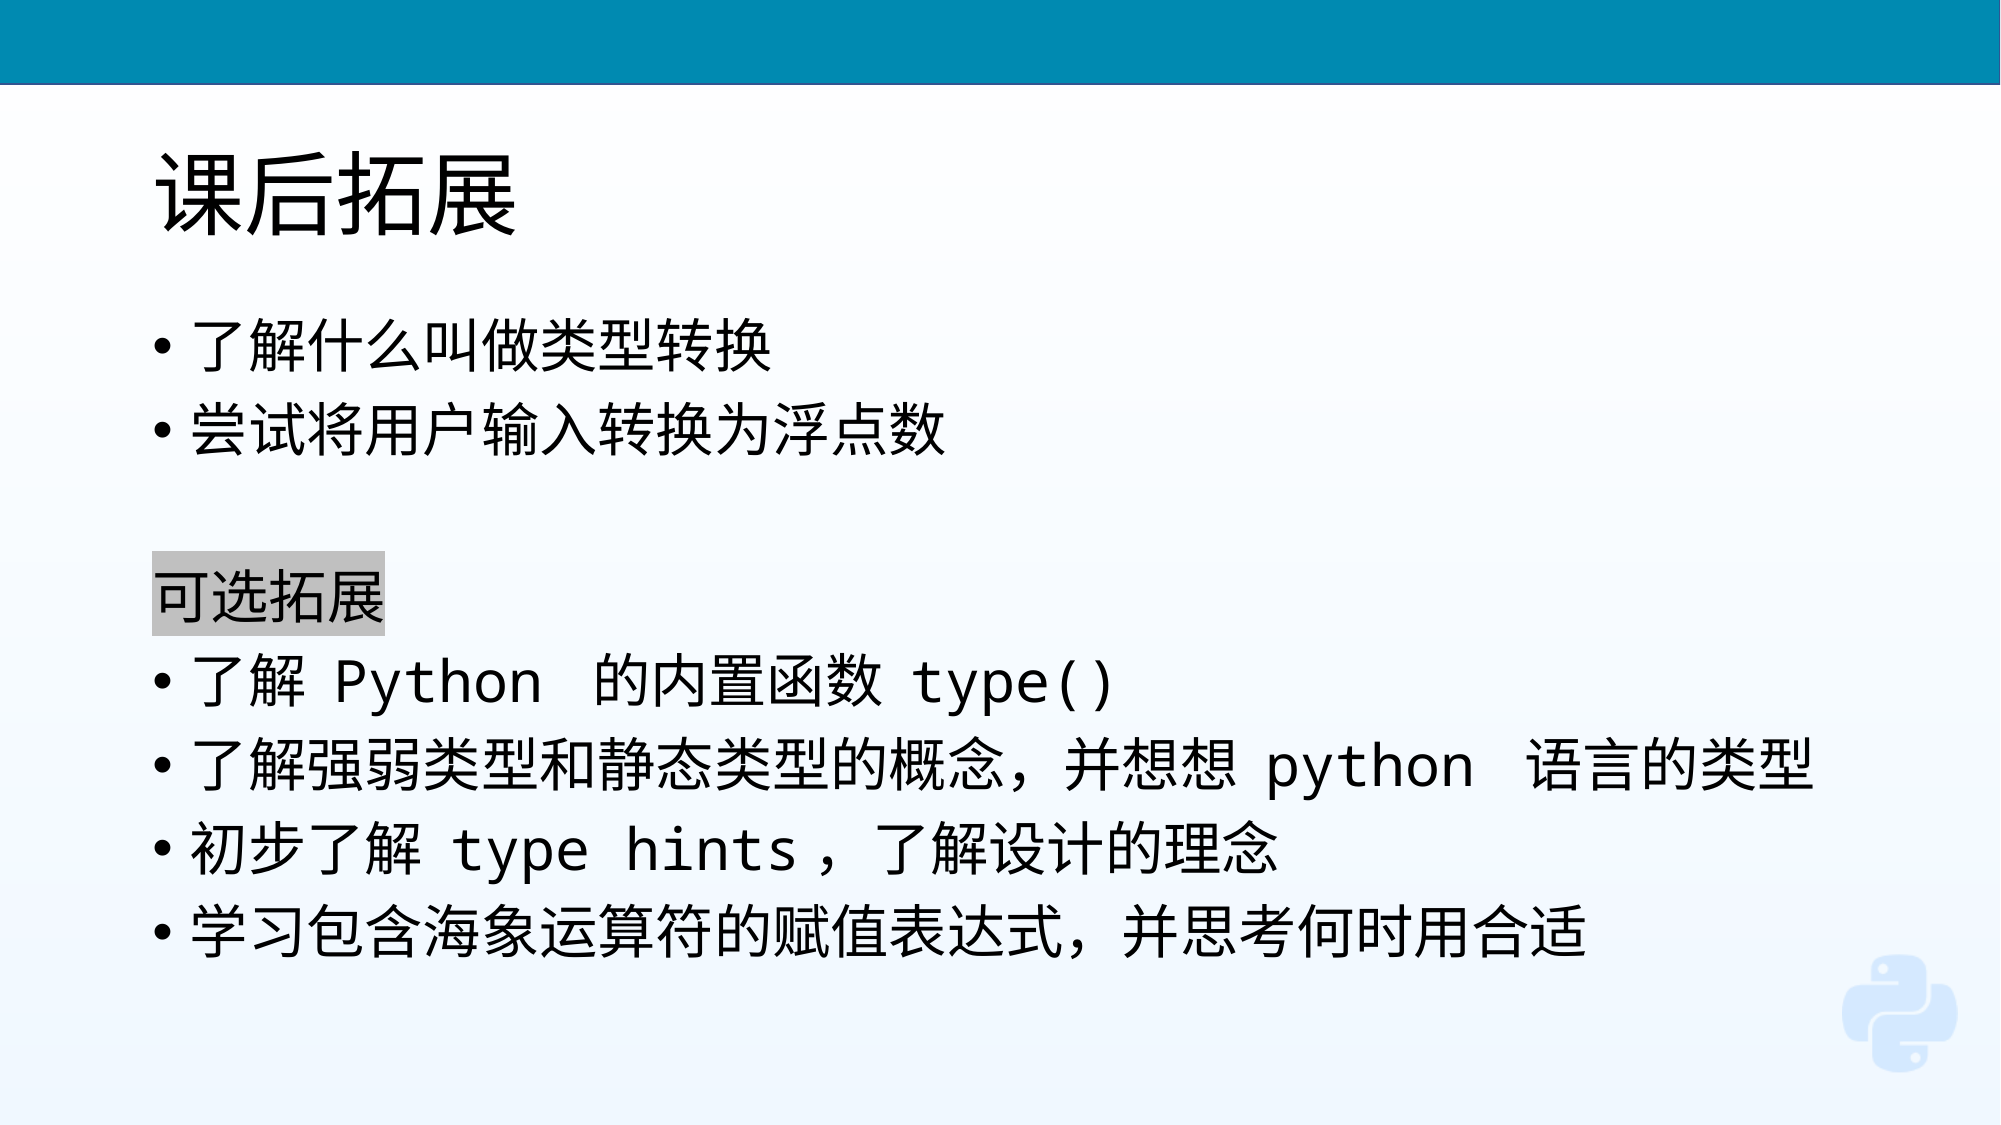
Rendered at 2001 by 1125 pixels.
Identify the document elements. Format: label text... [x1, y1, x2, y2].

list 了解什么叫做类型转换 尝试将用户输入转换为浮点数 可选拓展 了解 Python 的内置函数 type() 了解强弱类型和静态类型的概念，并想想 python 语言的类型 初步了解 type hints，了解设计的理念 学习包含海象运算符的赋值表达式，并思考何时用合适 [137, 310, 1863, 1024]
title 课后拓展 [137, 115, 1863, 282]
picture [1842, 946, 1958, 1081]
